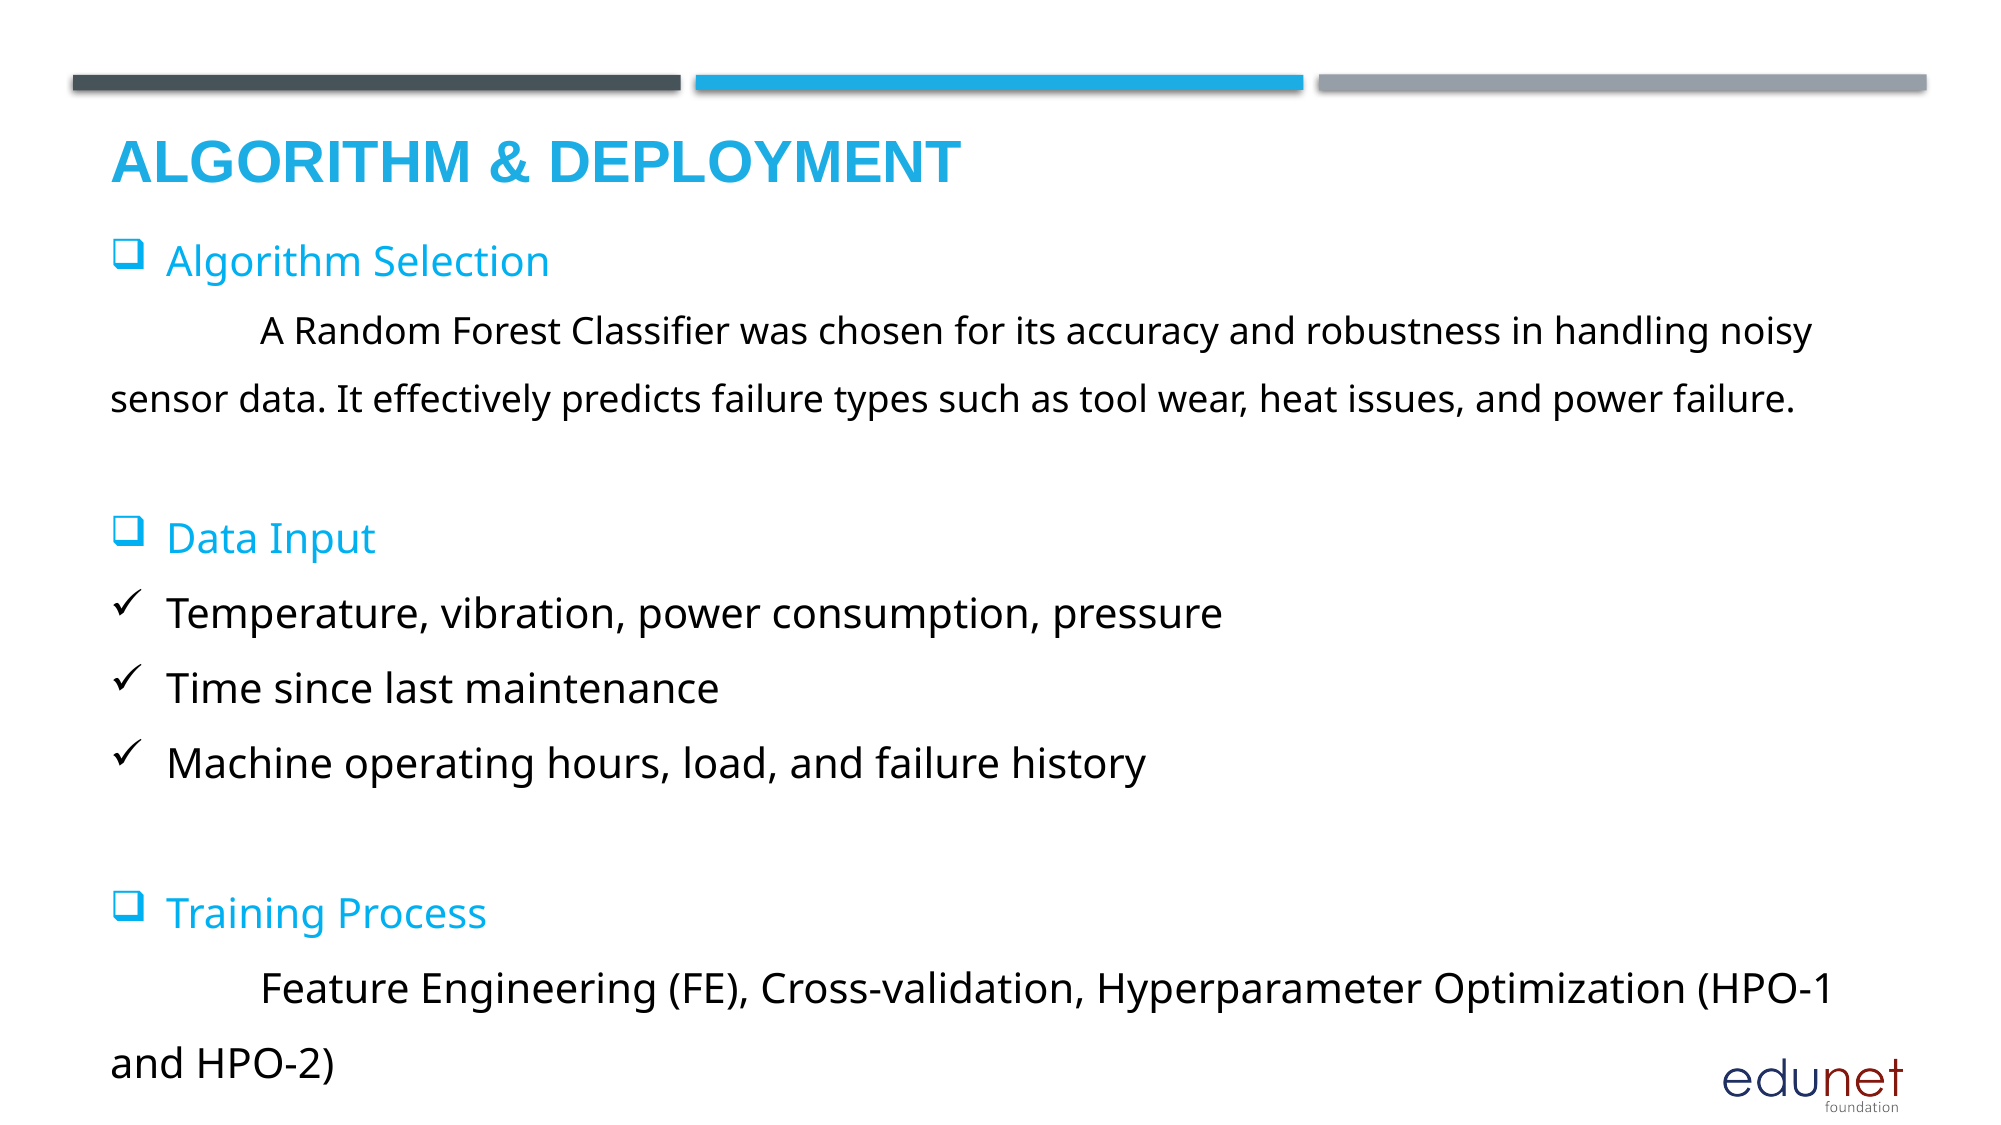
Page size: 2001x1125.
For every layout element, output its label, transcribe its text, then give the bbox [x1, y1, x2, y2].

title Algorithm & Deployment [95, 115, 1905, 202]
text_box Algorithm Selection A Random Forest Classifier was chosen for its accuracy and robustness in handling noisy sensor data. It effectively predicts failure types such as tool wear, heat issues, and power failure. Data Input Temperature, vibration, power consumption, pressure Time since last maintenance Machine operating hours, load, and failure history Training Process Feature Engineering (FE), Cross-validation, Hyperparameter Optimization (HPO-1 and HPO-2) [95, 202, 1905, 1125]
